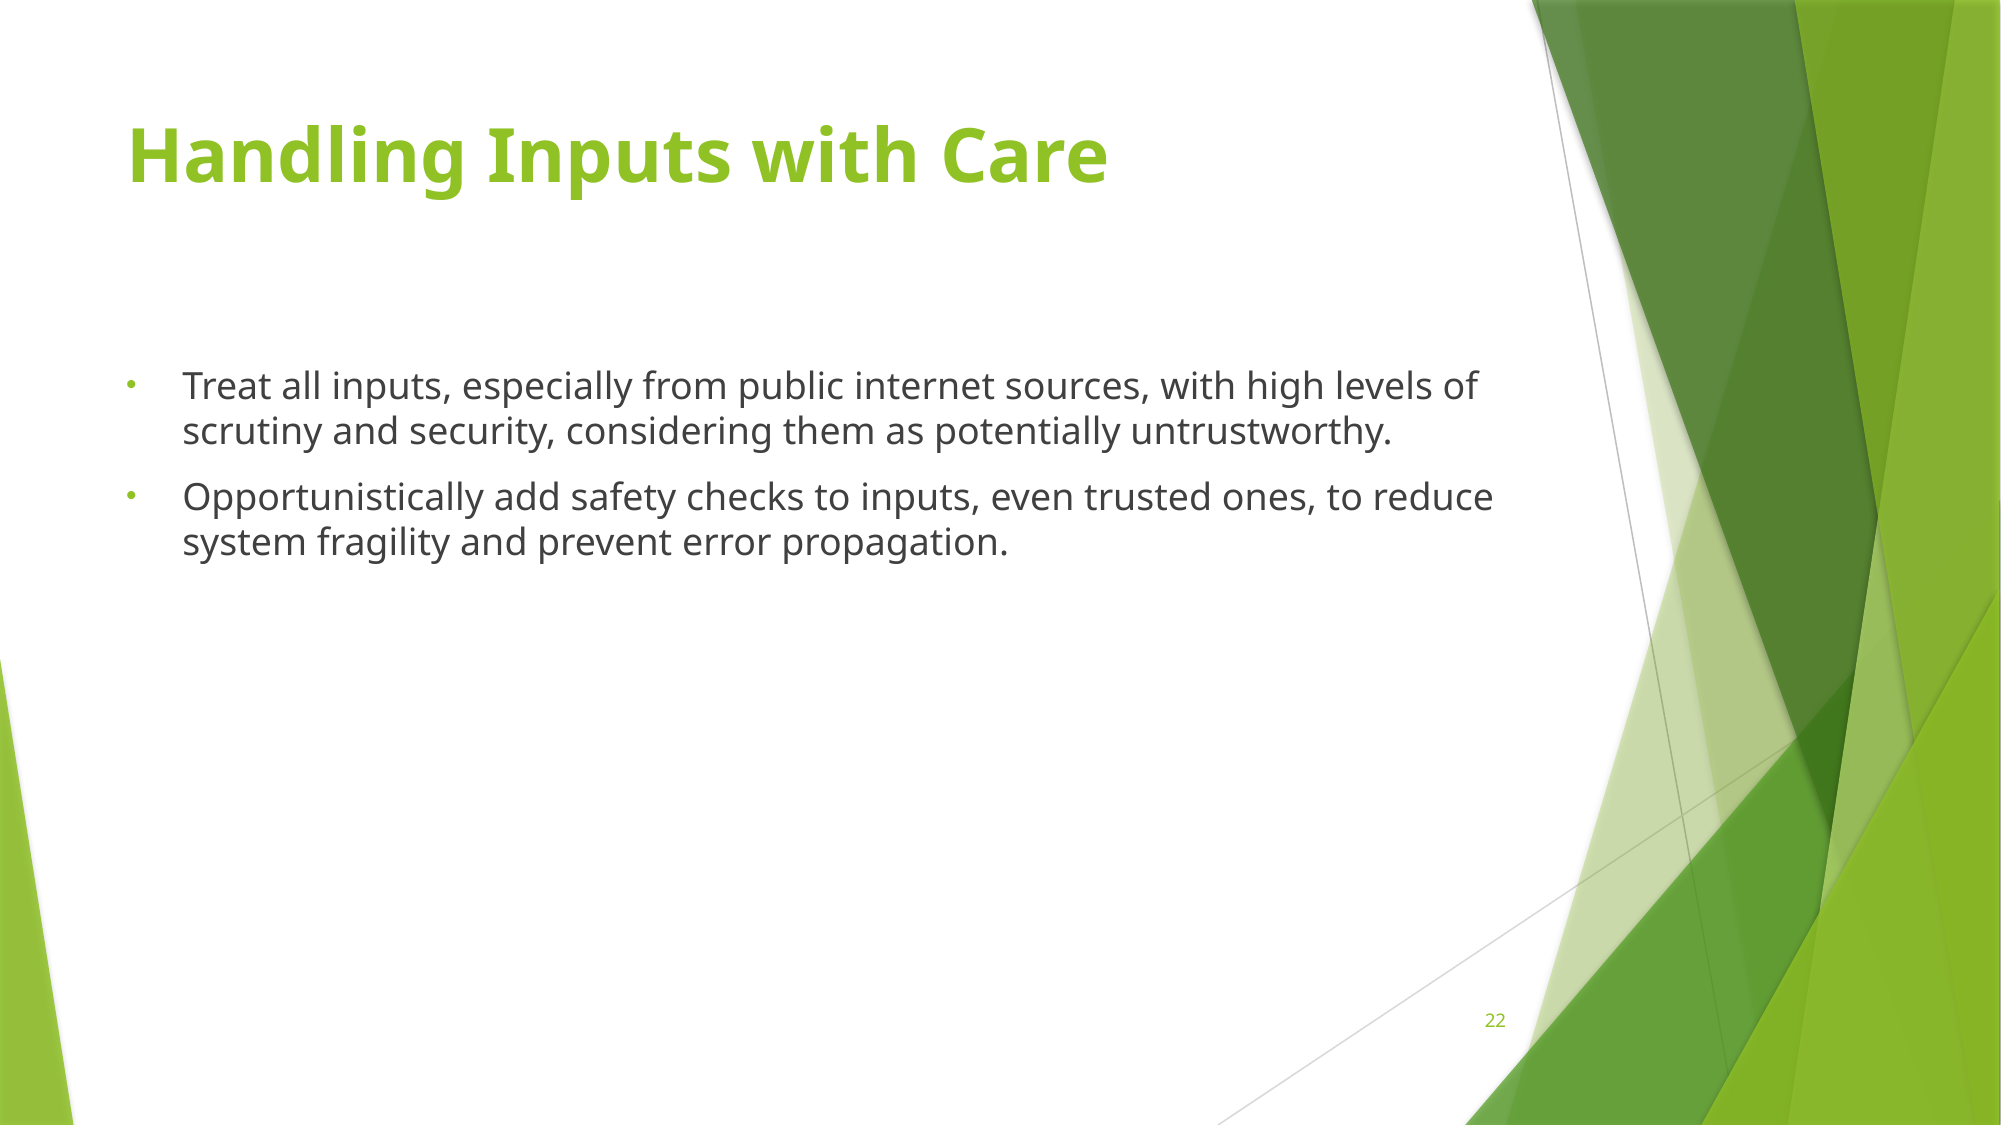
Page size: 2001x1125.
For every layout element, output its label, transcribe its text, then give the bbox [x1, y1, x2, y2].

slide_number 22 [1409, 991, 1522, 1051]
title Handling Inputs with Care [111, 99, 1522, 317]
list Treat all inputs, especially from public internet sources, with high levels of scrutiny and security, considering them as potentially untrustworthy. Opportunistically add safety checks to inputs, even trusted ones, to reduce system fragility and prevent error propagation. [111, 354, 1522, 992]
